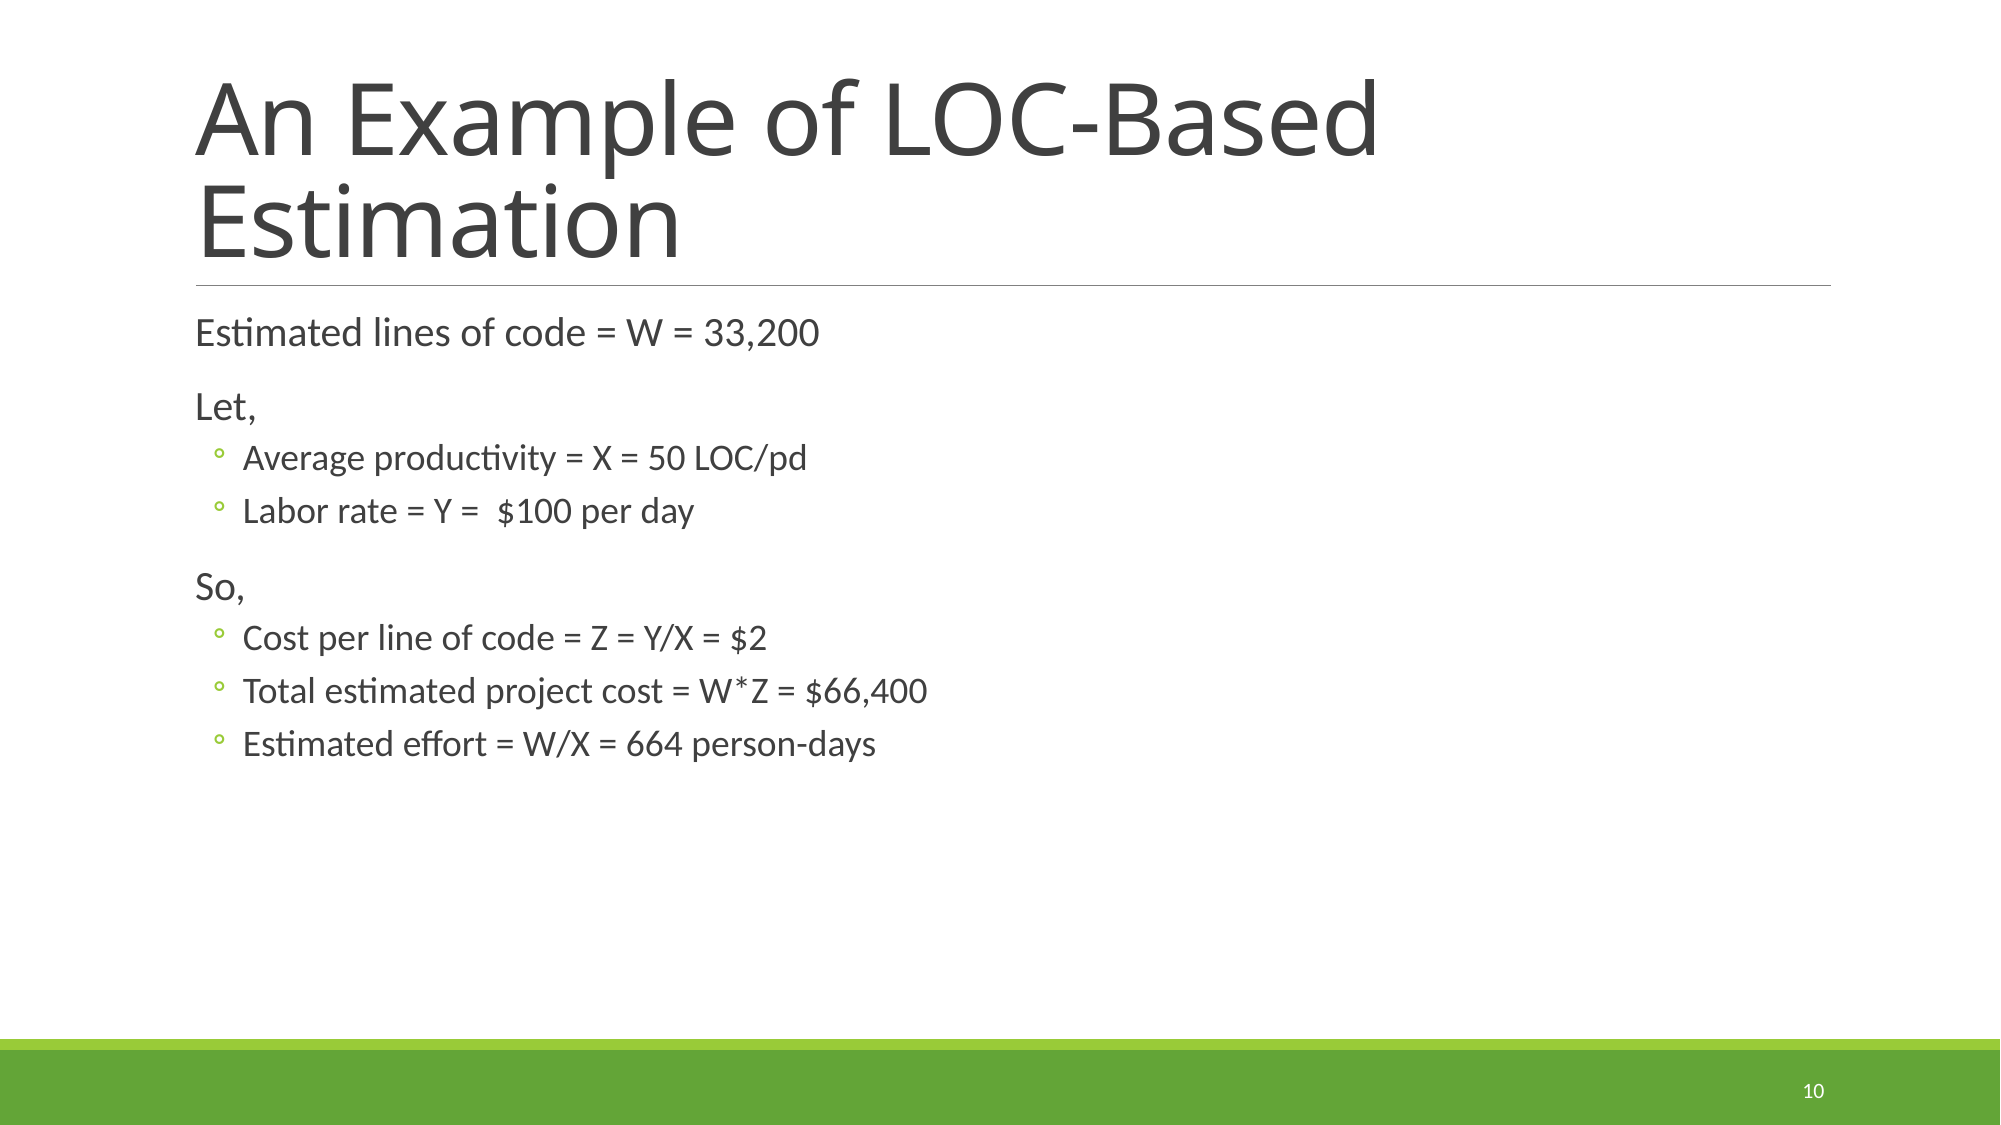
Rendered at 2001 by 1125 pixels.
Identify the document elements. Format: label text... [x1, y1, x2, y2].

title An Example of LOC-Based Estimation [180, 47, 1830, 285]
slide_number 10 [1624, 1059, 1840, 1120]
list Estimated lines of code = W = 33,200 Let, Average productivity = X = 50 LOC/pd Labor rate = Y = $100 per day So, Cost per line of code = Z = Y/X = $2 Total estimated project cost = W*Z = $66,400 Estimated effort = W/X = 664 person-days [180, 302, 1830, 963]
